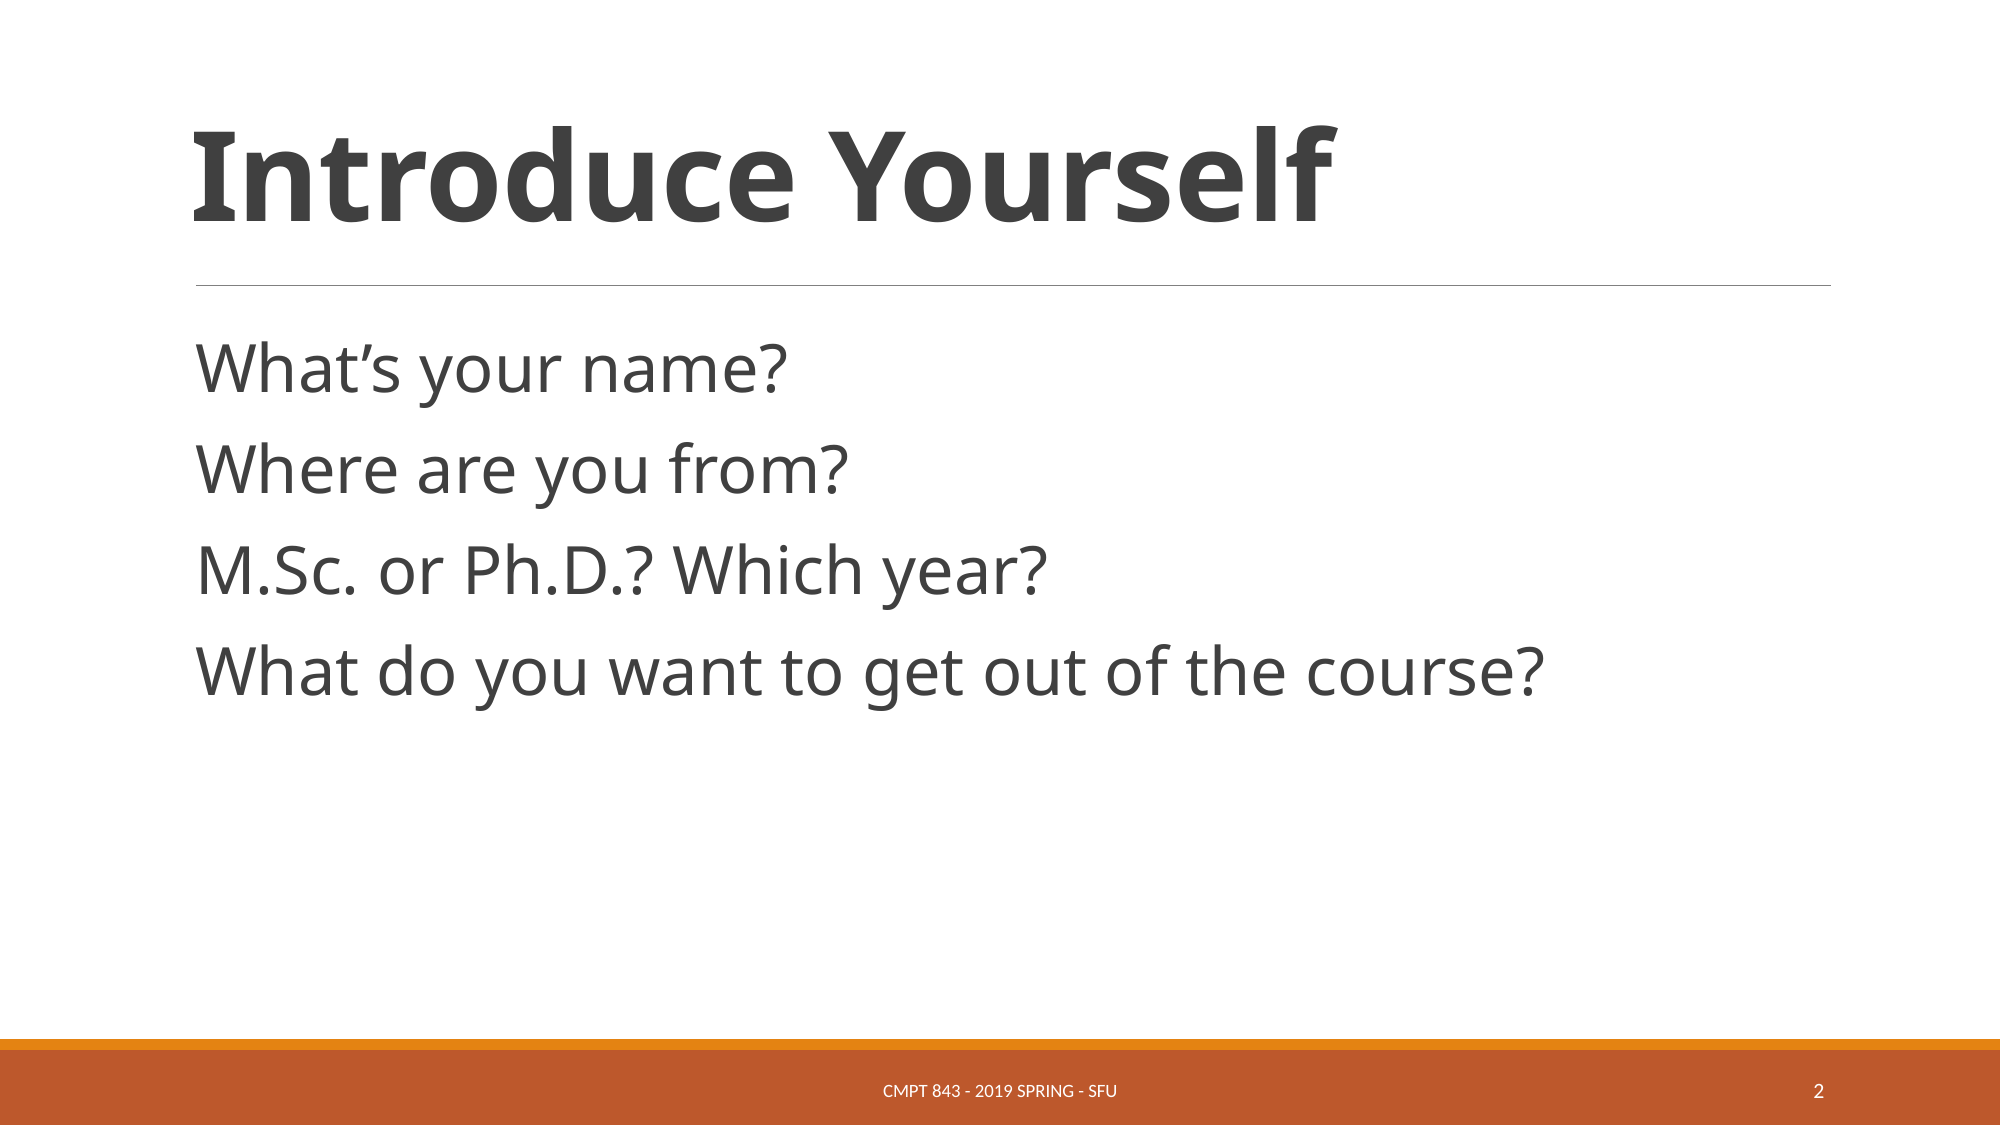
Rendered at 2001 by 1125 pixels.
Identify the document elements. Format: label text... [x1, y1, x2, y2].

footer CMPT 843 - 2019 Spring - SFU [604, 1059, 1396, 1120]
list What’s your name? Where are you from? M.Sc. or Ph.D.? Which year? What do you want to get out of the course? [180, 326, 1830, 987]
title Introduce Yourself [175, 16, 1826, 255]
slide_number 2 [1624, 1059, 1840, 1120]
